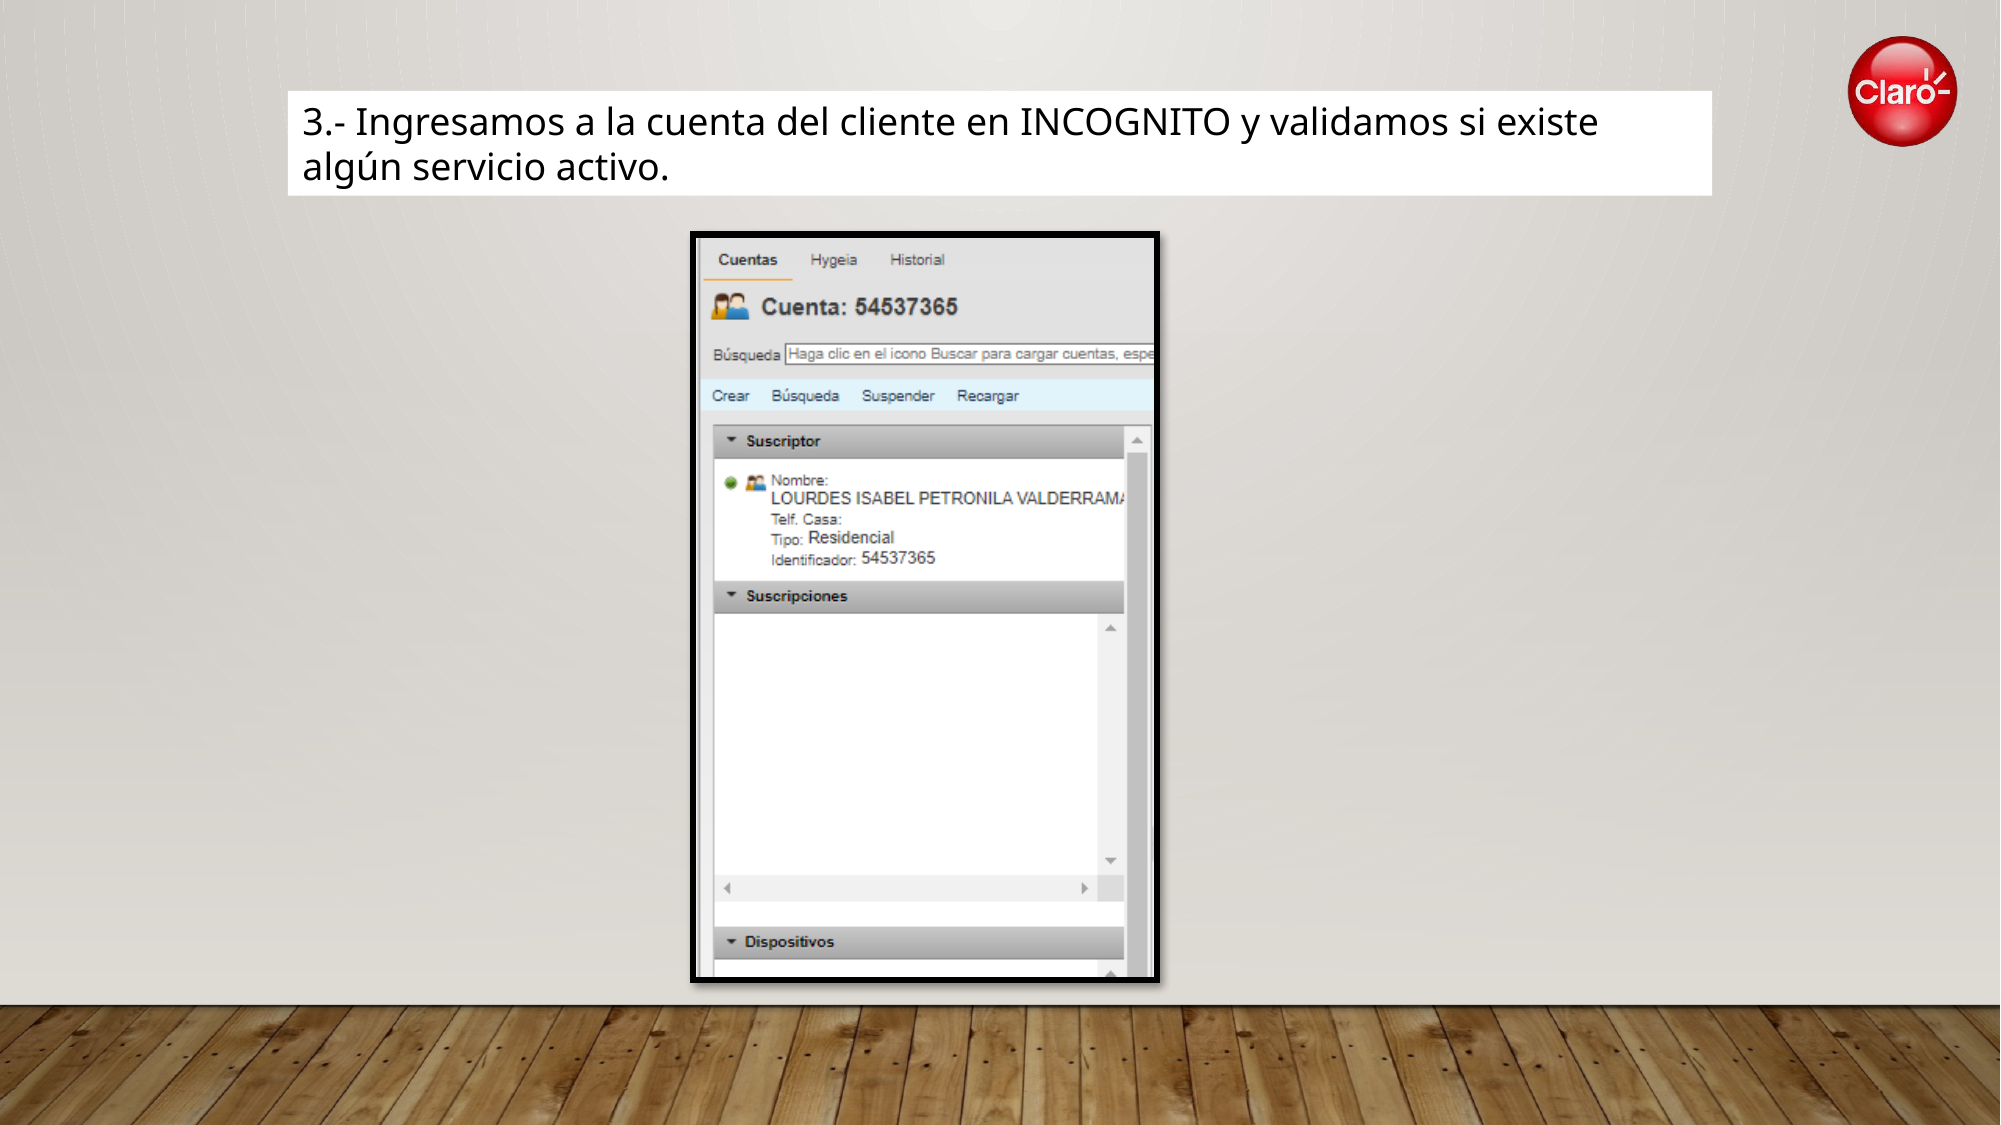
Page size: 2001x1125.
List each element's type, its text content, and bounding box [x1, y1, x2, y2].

picture [0, 1005, 2000, 1125]
text_box 3.- Ingresamos a la cuenta del cliente en INCOGNITO y validamos si existe algún servicio activo. [287, 90, 1713, 196]
picture [695, 237, 1155, 977]
picture [1802, 30, 2000, 152]
